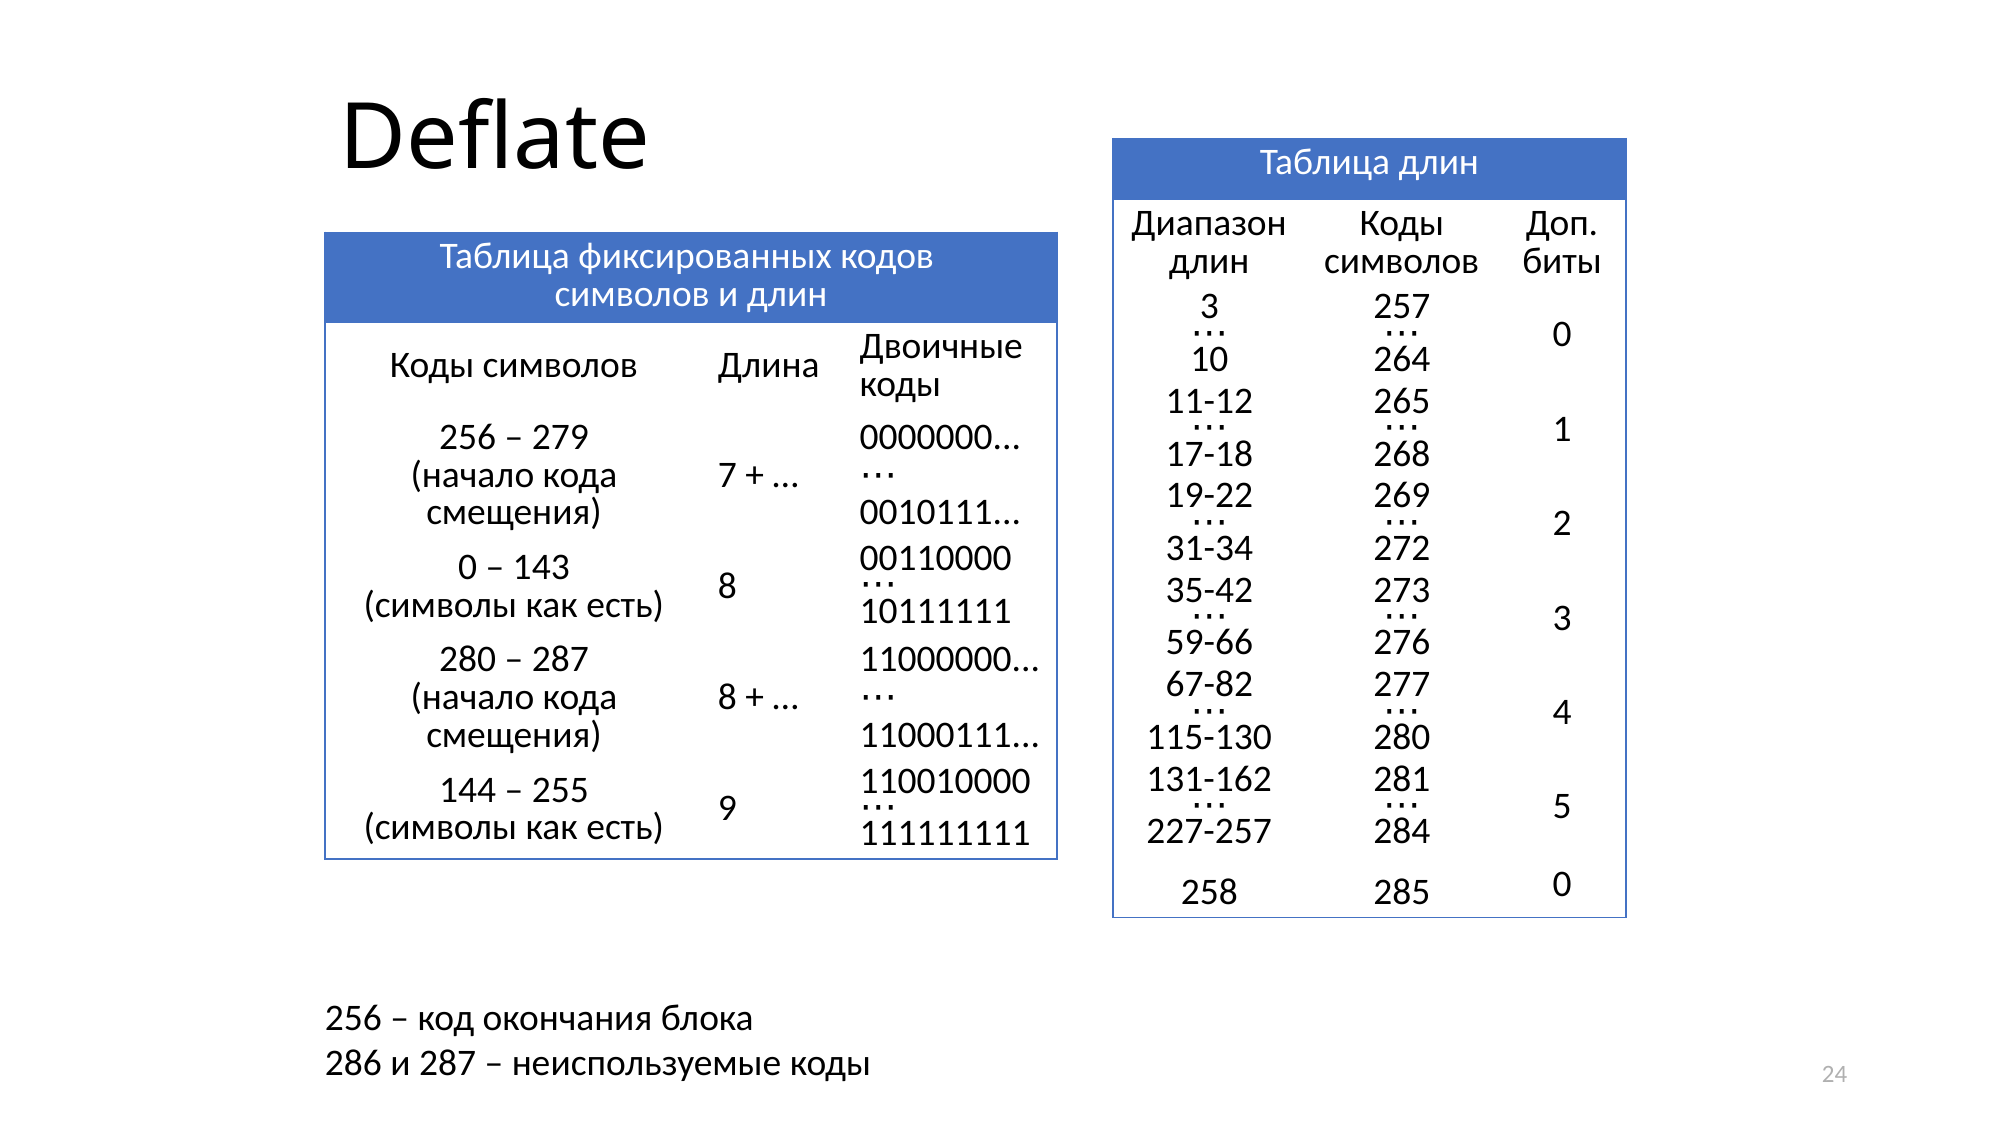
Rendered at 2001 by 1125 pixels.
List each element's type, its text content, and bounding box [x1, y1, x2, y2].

slide_number 24 [1412, 1042, 1863, 1103]
table_cell 110010000 ⋯ 111111111 [845, 764, 1056, 858]
table_cell 280 – 287 (начало кода смещения) [326, 636, 703, 764]
table_cell Коды символов [1306, 200, 1498, 290]
table_cell 285 [1306, 857, 1498, 917]
table_cell 269 ⋯ 272 [1306, 479, 1498, 573]
table_cell 277 ⋯ 280 [1306, 668, 1498, 762]
table_cell 67-82 ⋯ 115-130 [1114, 668, 1306, 762]
table_cell Диапазон длин [1114, 200, 1306, 290]
table_cell 7 + … [703, 414, 845, 542]
title Deflate [324, 45, 1075, 233]
table_cell 281 ⋯ 284 [1306, 762, 1498, 857]
table_cell Коды символов [326, 323, 703, 414]
table_cell 11000000... ⋯ 11000111... [845, 636, 1056, 764]
table_cell 2 [1498, 479, 1625, 573]
table_cell Доп. биты [1498, 200, 1625, 290]
table_cell 3 ⋯ 10 [1114, 290, 1306, 385]
table_cell 1 [1498, 385, 1625, 479]
table_cell 8 + … [703, 636, 845, 764]
table_header Таблица фиксированных кодов символов и длин [326, 233, 1056, 323]
table_cell 35-42 ⋯ 59-66 [1114, 573, 1306, 668]
table_cell 144 – 255 (символы как есть) [326, 764, 703, 858]
table_header Таблица длин [1114, 140, 1625, 200]
table_cell 0000000... ⋯ 0010111... [845, 414, 1056, 542]
table_cell 4 [1498, 668, 1625, 762]
table_cell 257 ⋯ 264 [1306, 290, 1498, 385]
table_cell Длина [703, 323, 845, 414]
table_cell 11-12 ⋯ 17-18 [1114, 385, 1306, 479]
table_cell 131-162 ⋯ 227-257 [1114, 762, 1306, 857]
table_cell Двоичные коды [845, 323, 1056, 414]
table_cell 3 [1498, 573, 1625, 668]
table_cell 0 – 143 (символы как есть) [326, 542, 703, 636]
table_cell 8 [703, 542, 845, 636]
table_cell 0 [1498, 290, 1625, 385]
table_cell 9 [703, 764, 845, 858]
table_cell 265 ⋯ 268 [1306, 385, 1498, 479]
table_cell 5 [1498, 762, 1625, 857]
table_cell 0 [1498, 857, 1625, 917]
table_cell 273 ⋯ 276 [1306, 573, 1498, 668]
table_cell 256 – 279 (начало кода смещения) [326, 414, 703, 542]
table_cell 19-22 ⋯ 31-34 [1114, 479, 1306, 573]
table_cell 00110000 ⋯ 10111111 [845, 542, 1056, 636]
table_cell 258 [1114, 857, 1306, 917]
text_box 256 – код окончания блока 286 и 287 – неиспользуемые коды [310, 985, 1061, 1091]
